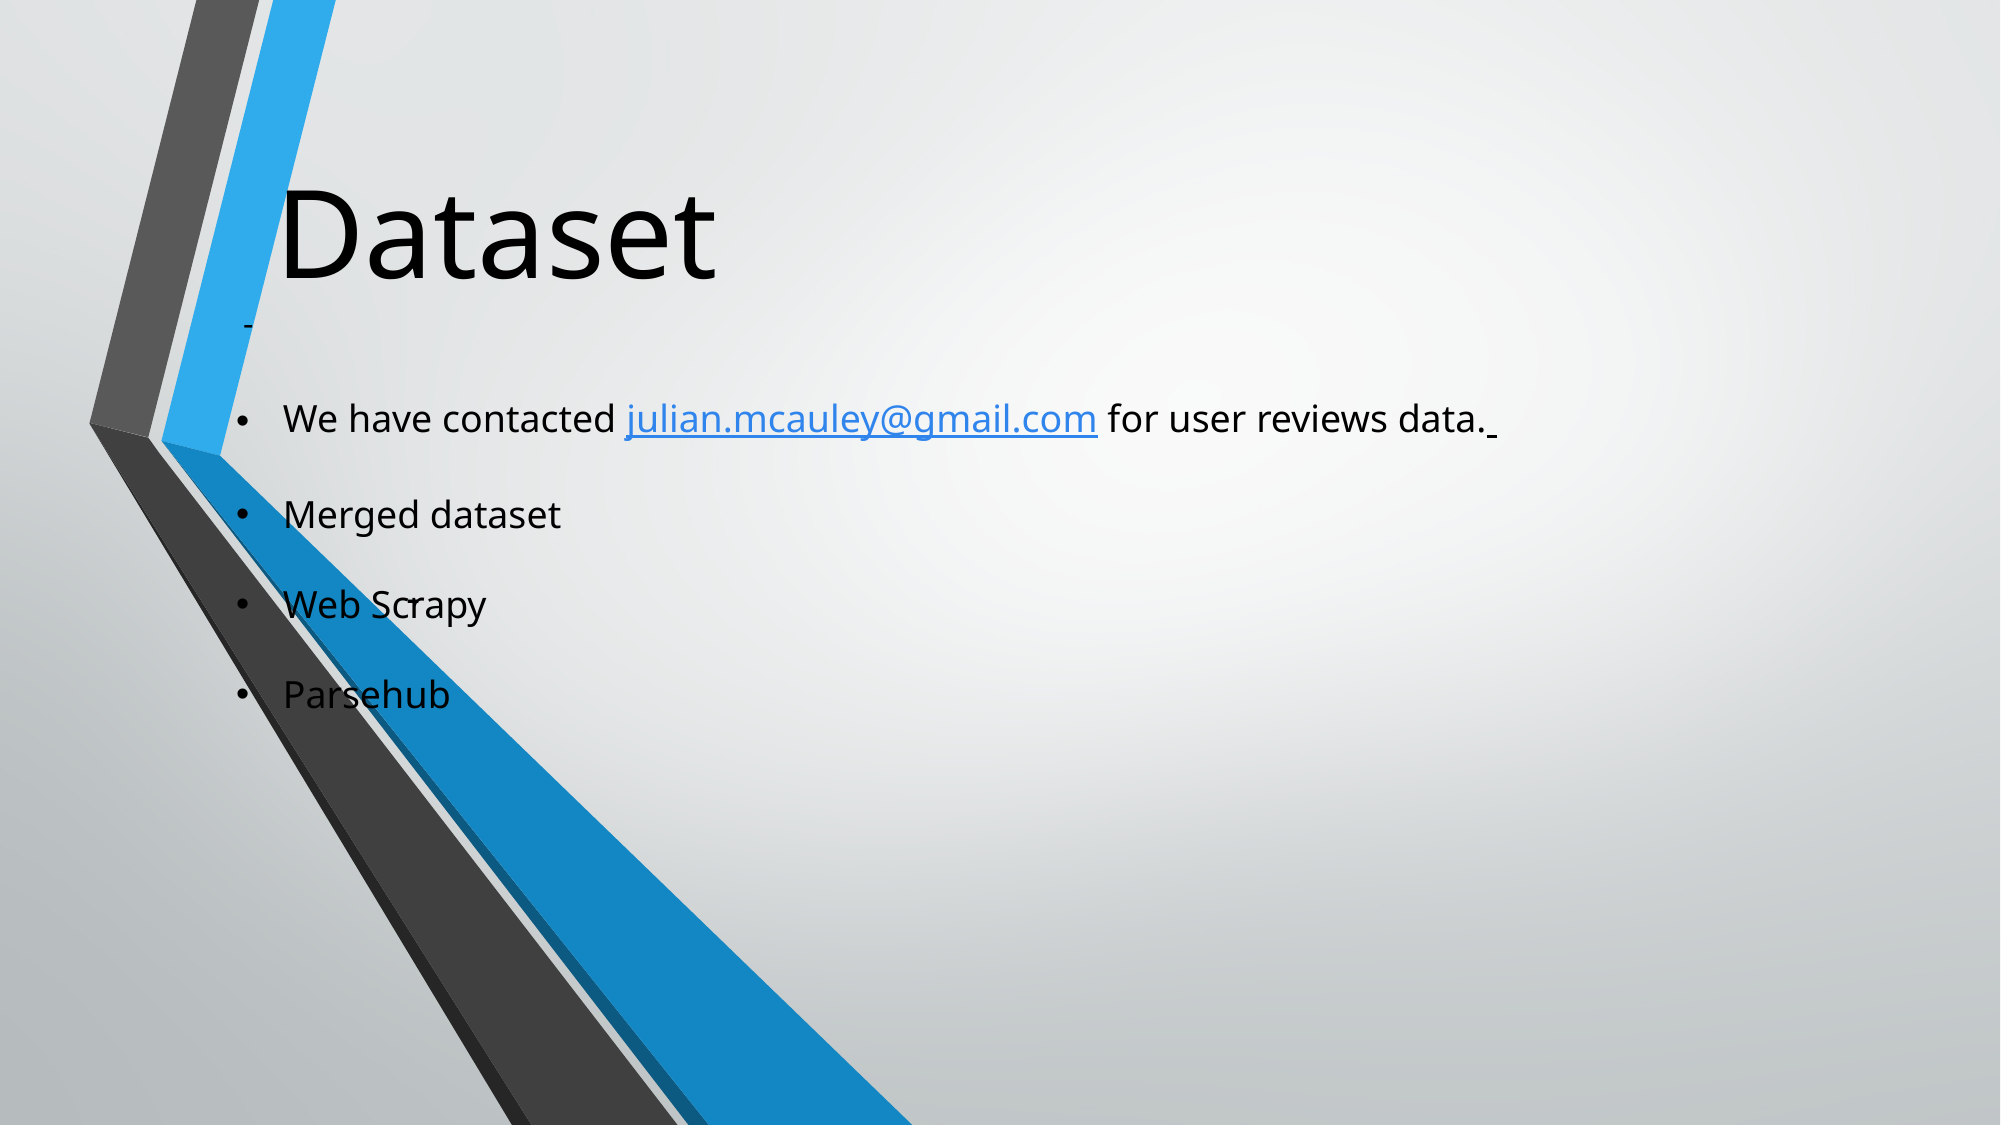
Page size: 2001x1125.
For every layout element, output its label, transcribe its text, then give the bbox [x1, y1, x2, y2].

title Dataset - [228, 146, 1184, 350]
subtitle - [391, 724, 1538, 791]
text_box We have contacted julian.mcauley@gmail.com for user reviews data. Merged dataset Web Scrapy Parsehub [221, 387, 1649, 724]
